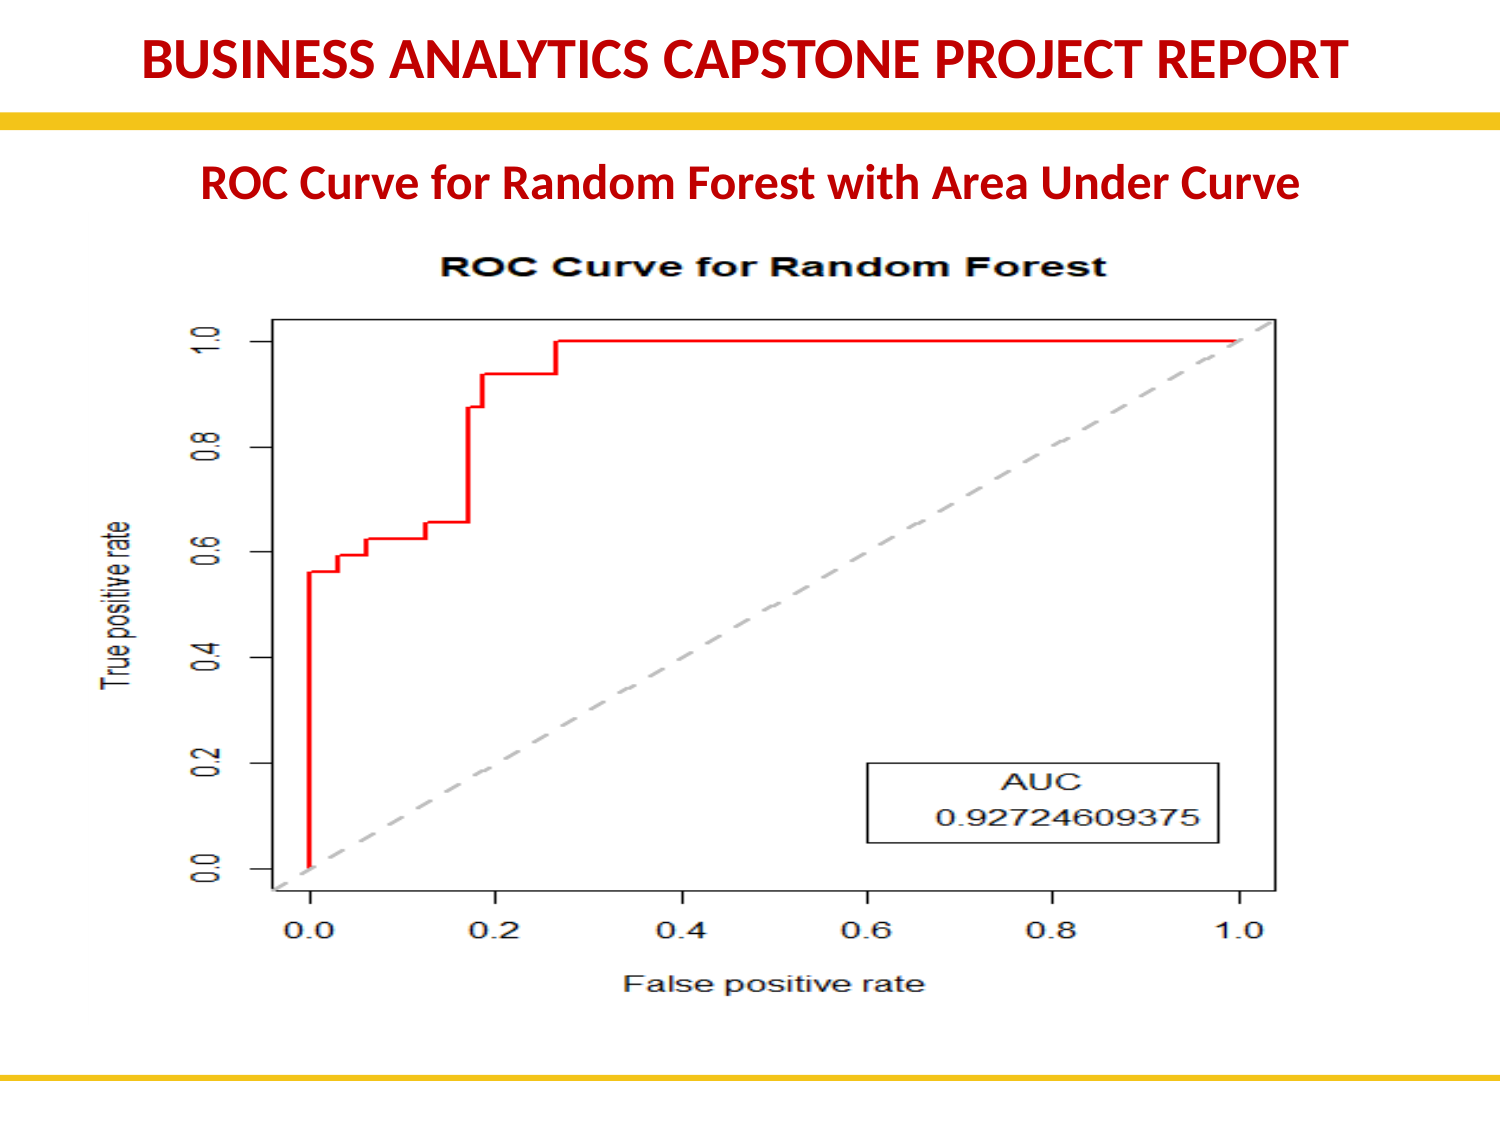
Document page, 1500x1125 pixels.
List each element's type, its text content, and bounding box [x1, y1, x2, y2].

text_box [0, 1073, 1500, 1083]
text_box BUSINESS ANALYTICS CAPSTONE PROJECT REPORT [126, 12, 1364, 98]
text_box [0, 110, 1500, 132]
text_box ROC Curve for Random Forest with Area Under Curve [38, 141, 1463, 269]
picture [87, 212, 1372, 1026]
